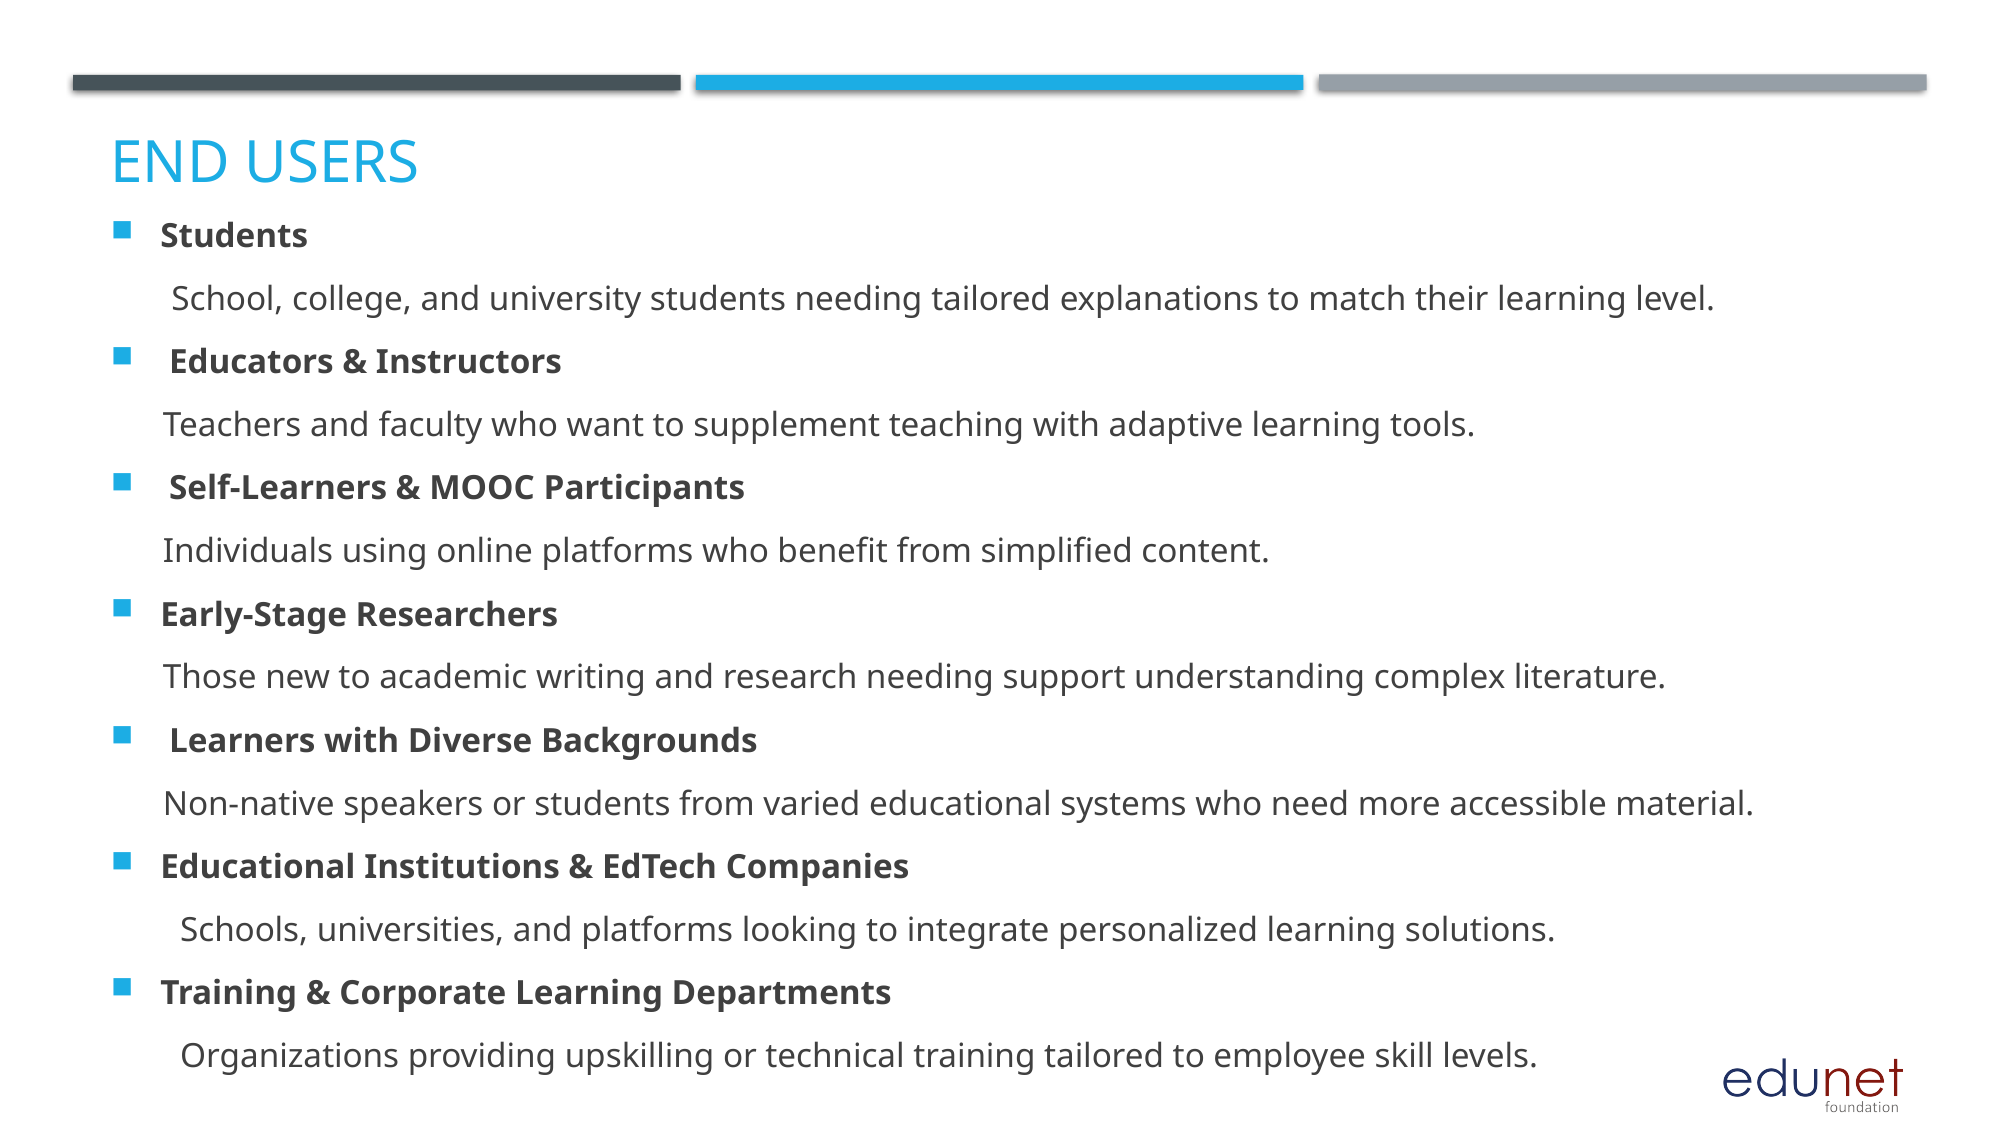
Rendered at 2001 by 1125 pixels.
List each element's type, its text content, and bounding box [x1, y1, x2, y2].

title End users [95, 115, 1905, 202]
picture [1719, 1083, 1905, 1116]
list Students School, college, and university students needing tailored explanations to match their learning level. Educators & Instructors Teachers and faculty who want to supplement teaching with adaptive learning tools. Self-Learners & MOOC Participants Individuals using online platforms who benefit from simplified content. Early-Stage Researchers Those new to academic writing and research needing support understanding complex literature. Learners with Diverse Backgrounds Non-native speakers or students from varied educational systems who need more accessible material. Educational Institutions & EdTech Companies Schools, universities, and platforms looking to integrate personalized learning solutions. Training & Corporate Learning Departments Organizations providing upskilling or technical training tailored to employee skill levels. [95, 202, 1905, 1083]
